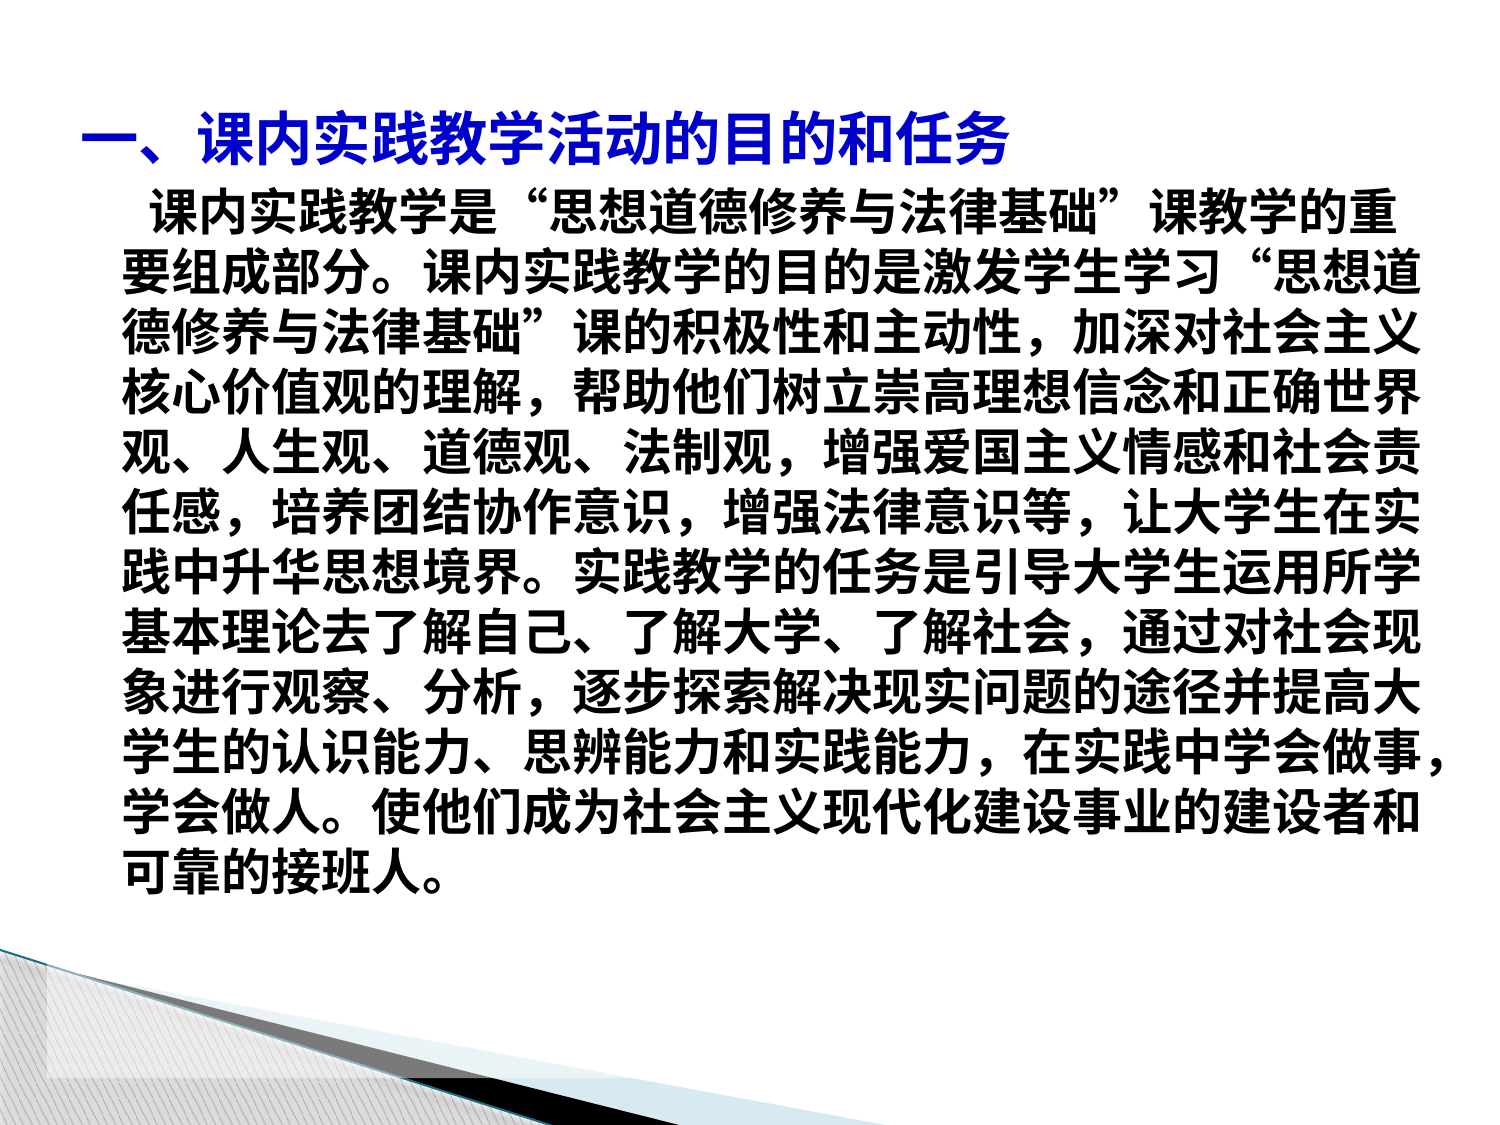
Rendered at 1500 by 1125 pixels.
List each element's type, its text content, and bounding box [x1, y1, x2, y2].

list 一、课内实践教学活动的目的和任务 课内实践教学是“思想道德修养与法律基础”课教学的重要组成部分。课内实践教学的目的是激发学生学习“思想道德修养与法律基础”课的积极性和主动性，加深对社会主义核心价值观的理解，帮助他们树立崇高理想信念和正确世界观、人生观、道德观、法制观，增强爱国主义情感和社会责任感，培养团结协作意识，增强法律意识等，让大学生在实践中升华思想境界。实践教学的任务是引导大学生运用所学基本理论去了解自己、了解大学、了解社会，通过对社会现象进行观察、分析，逐步探索解决现实问题的途径并提高大学生的认识能力、思辨能力和实践能力，在实践中学会做事，学会做人。使他们成为社会主义现代化建设事业的建设者和可靠的接班人。 [46, 94, 1454, 1079]
